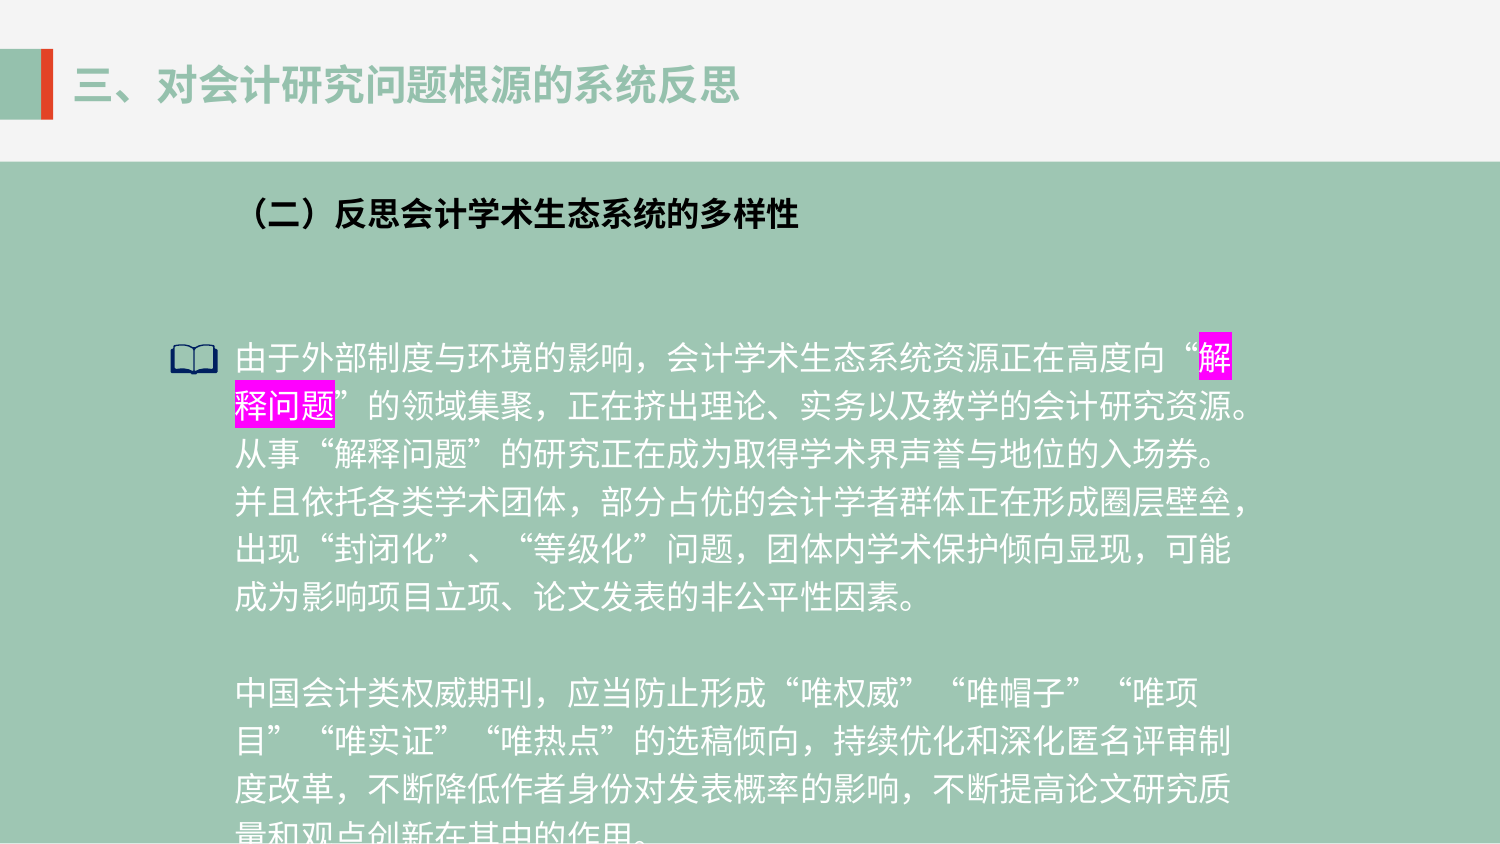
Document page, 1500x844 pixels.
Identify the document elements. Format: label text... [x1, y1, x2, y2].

text_box 三、对会计研究问题根源的系统反思 [58, 51, 756, 117]
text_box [0, 48, 54, 120]
text_box [170, 344, 218, 375]
text_box （二）反思会计学术生态系统的多样性 由于外部制度与环境的影响，会计学术生态系统资源正在高度向“解释问题”的领域集聚，正在挤出理论、实务以及教学的会计研究资源。从事“解释问题”的研究正在成为取得学术界声誉与地位的入场券。并且依托各类学术团体，部分占优的会计学者群体正在形成圈层壁垒，出现“封闭化”、“等级化”问题，团体内学术保护倾向显现，可能成为影响项目立项、论文发表的非公平性因素。 中国会计类权威期刊，应当防止形成“唯权威”“唯帽子”“唯项目”“唯实证”“唯热点”的选稿倾向，持续优化和深化匿名评审制度改革，不断降低作者身份对发表概率的影响，不断提高论文研究质量和观点创新在其中的作用。 [234, 185, 1266, 844]
text_box [0, 161, 1500, 844]
